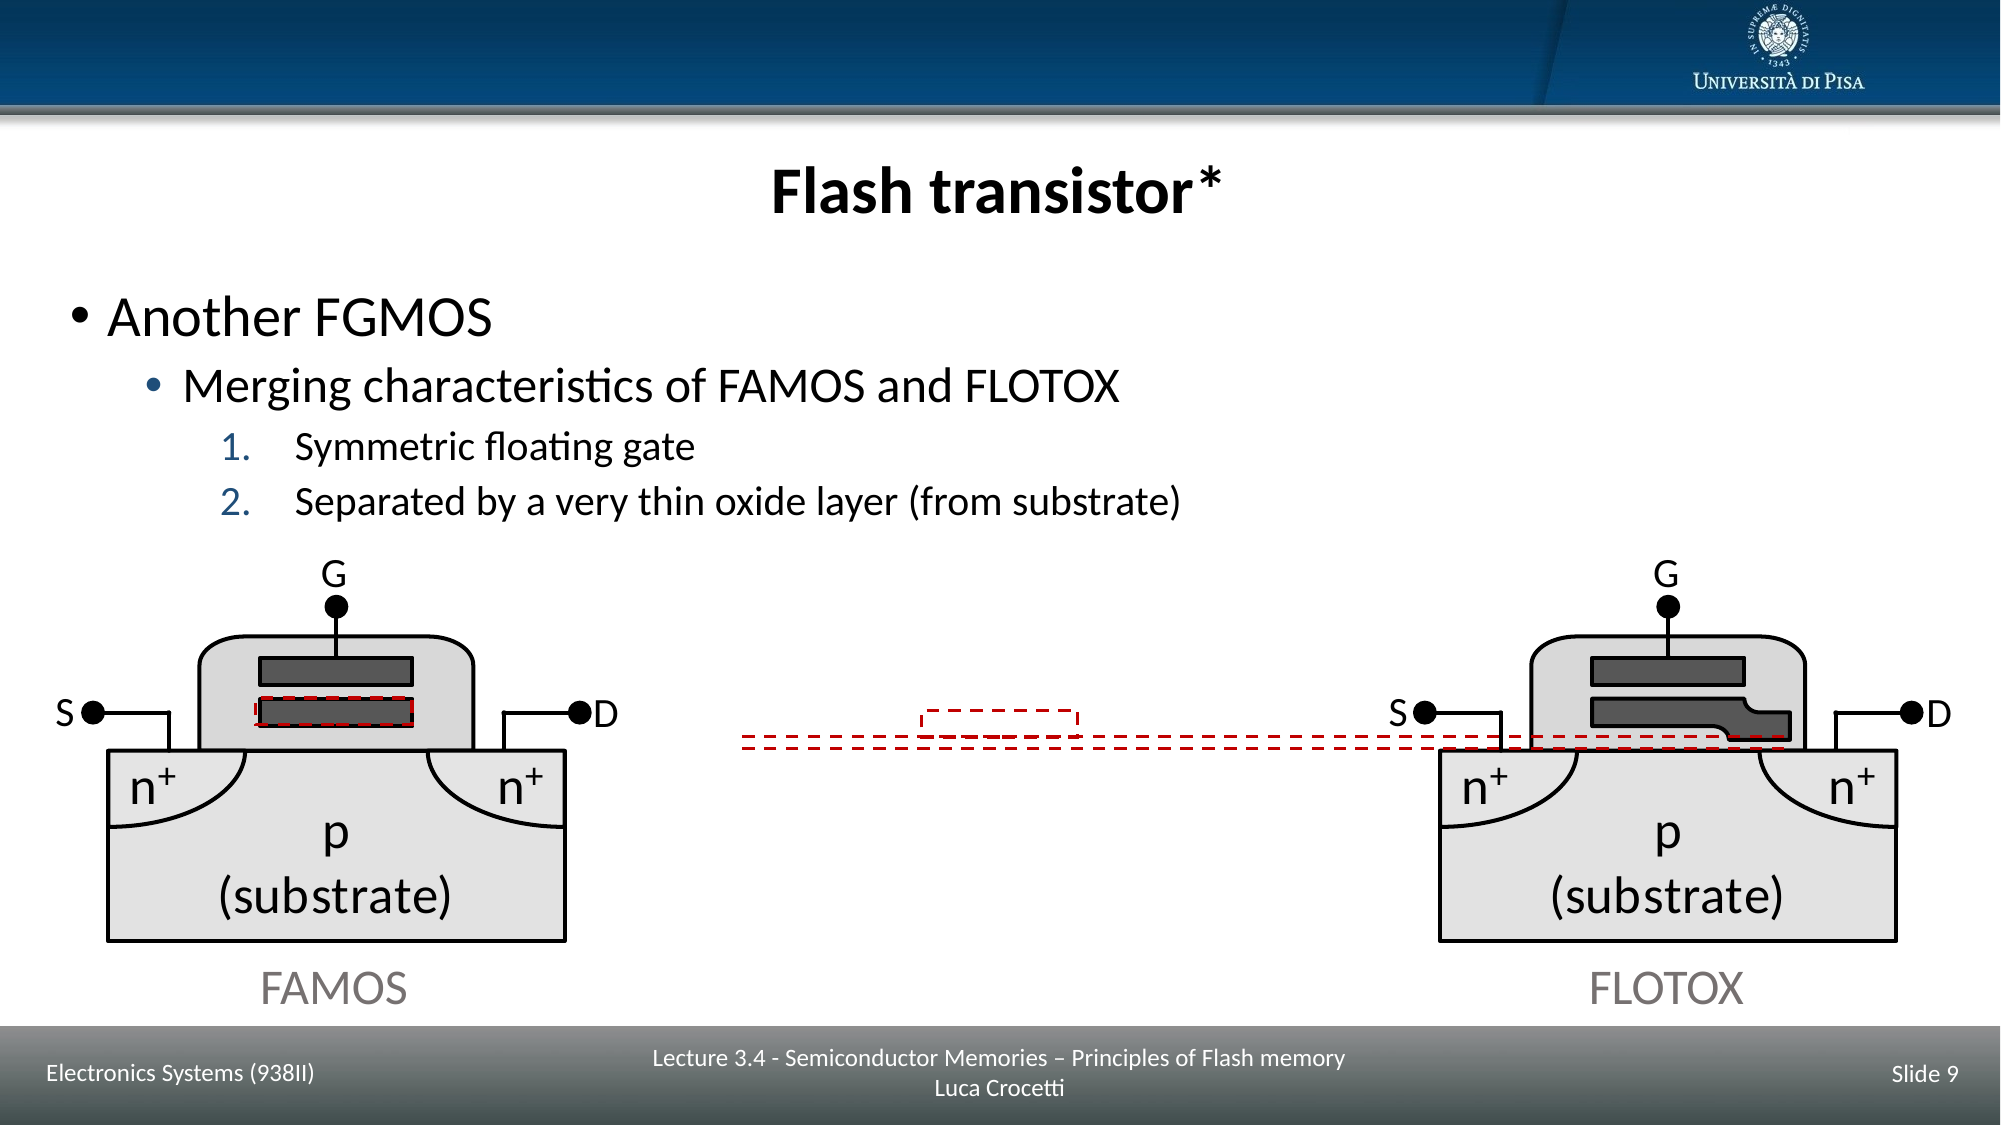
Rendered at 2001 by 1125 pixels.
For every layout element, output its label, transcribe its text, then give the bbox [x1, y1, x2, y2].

title Flash transistor* [55, 138, 1945, 244]
text_box [921, 709, 1079, 736]
text_box FLOTOX [1470, 959, 1863, 1023]
picture [0, 0, 2001, 1125]
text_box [7, 538, 659, 959]
text_box Another FGMOS Merging characteristics of FAMOS and FLOTOX Symmetric floating gate Separated by a very thin oxide layer (from substrate) [54, 279, 1945, 993]
text_box FAMOS [137, 959, 531, 1023]
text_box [1341, 538, 1993, 959]
